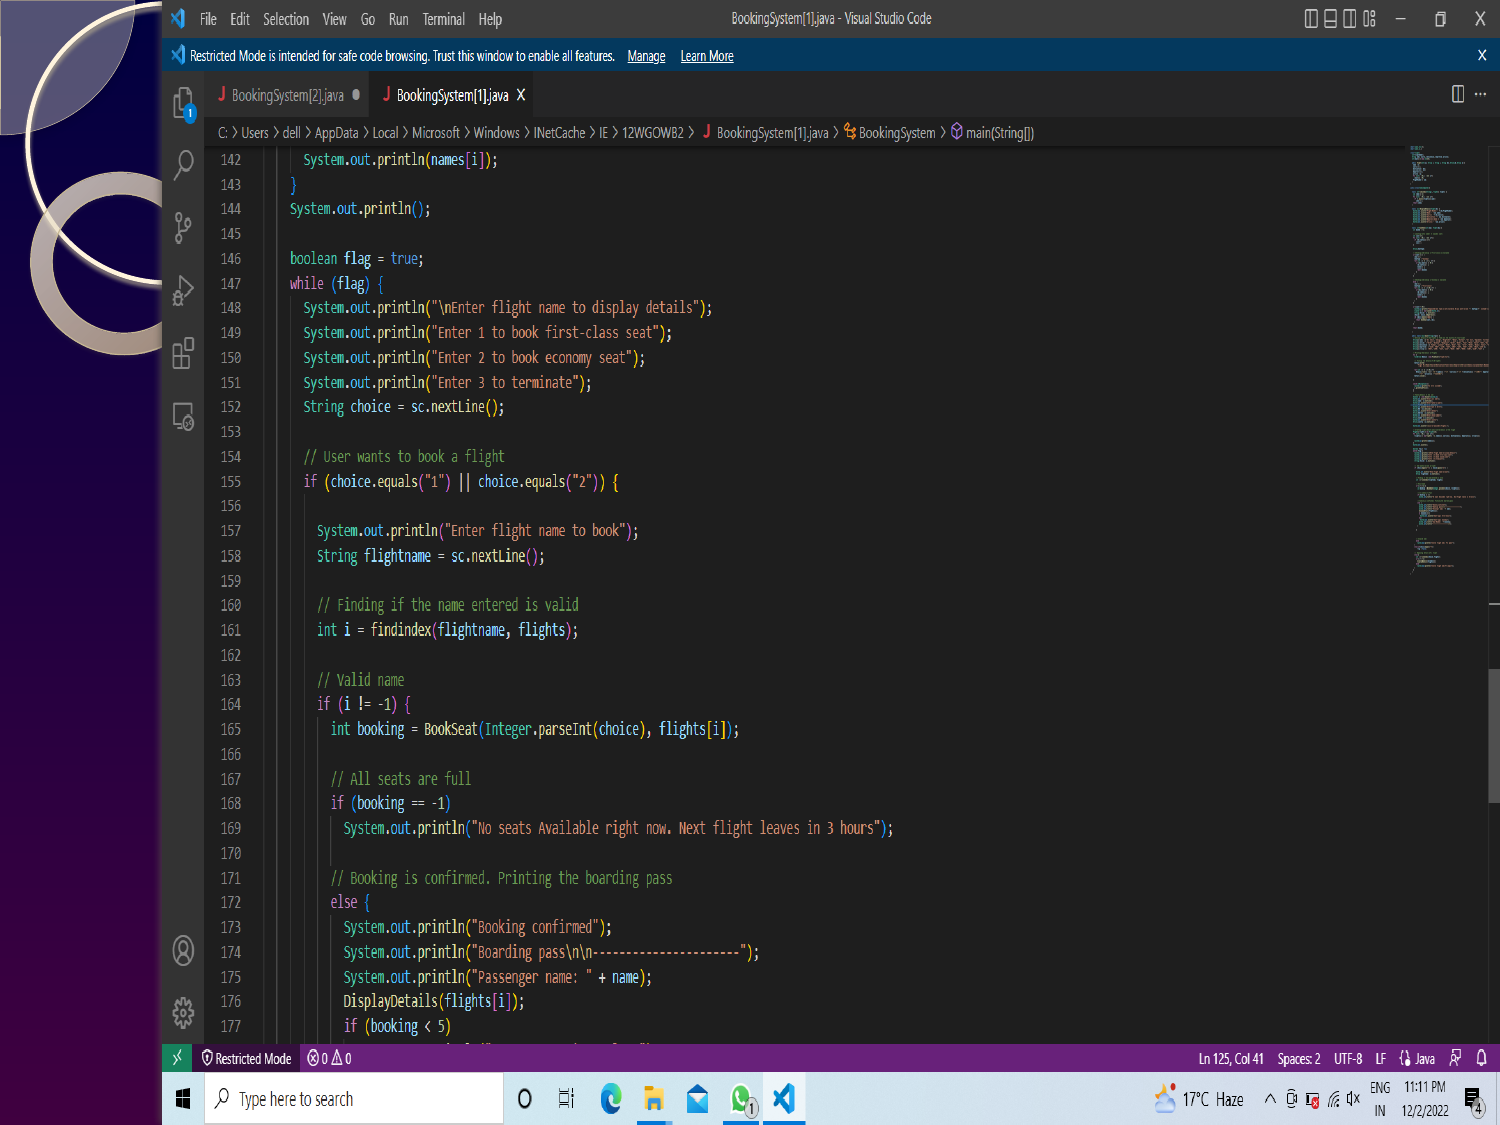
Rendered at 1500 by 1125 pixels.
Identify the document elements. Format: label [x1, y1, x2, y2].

picture [162, 0, 1500, 1125]
